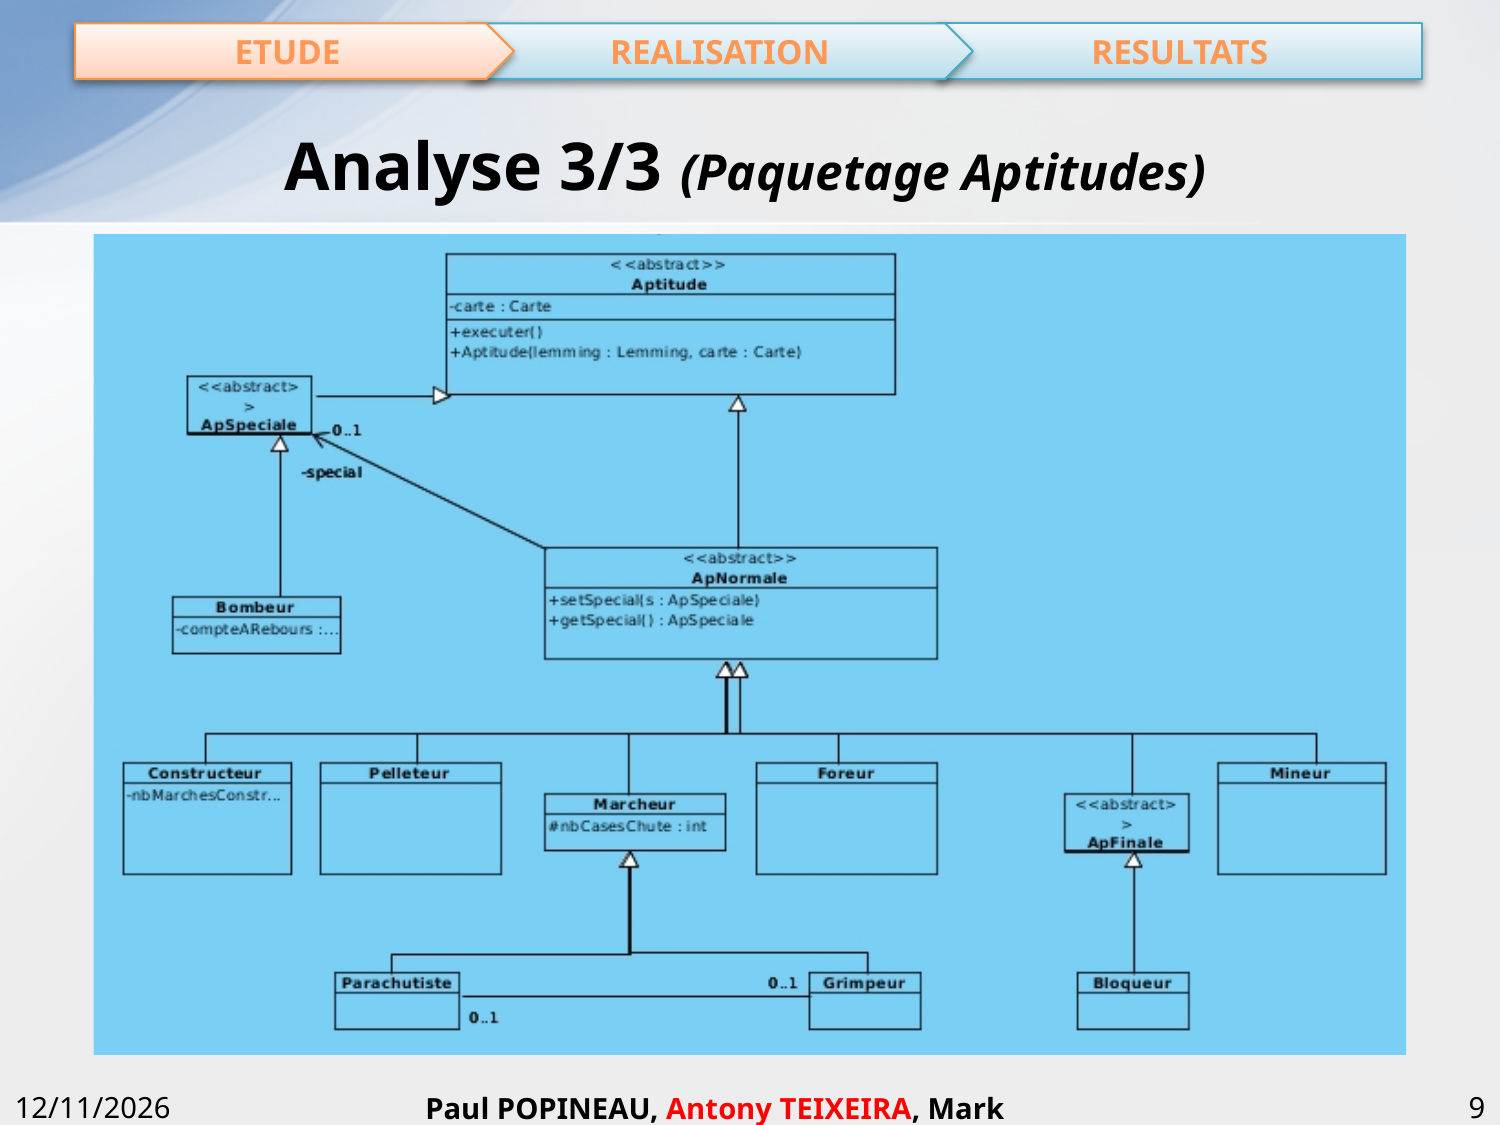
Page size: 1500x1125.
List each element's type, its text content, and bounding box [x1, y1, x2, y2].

text_box REALISATION [489, 22, 974, 81]
text_box RESULTATS [947, 22, 1423, 80]
slide_number 9 [1149, 1082, 1500, 1125]
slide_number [0, 1082, 350, 1125]
picture [0, 0, 1500, 1125]
footer Paul POPINEAU, Antony TEIXEIRA, Mark THEBAULT [339, 1083, 1090, 1125]
title Analyse 3/3 (Paquetage Aptitudes) [70, 117, 1421, 212]
text_box ETUDE [74, 22, 515, 81]
